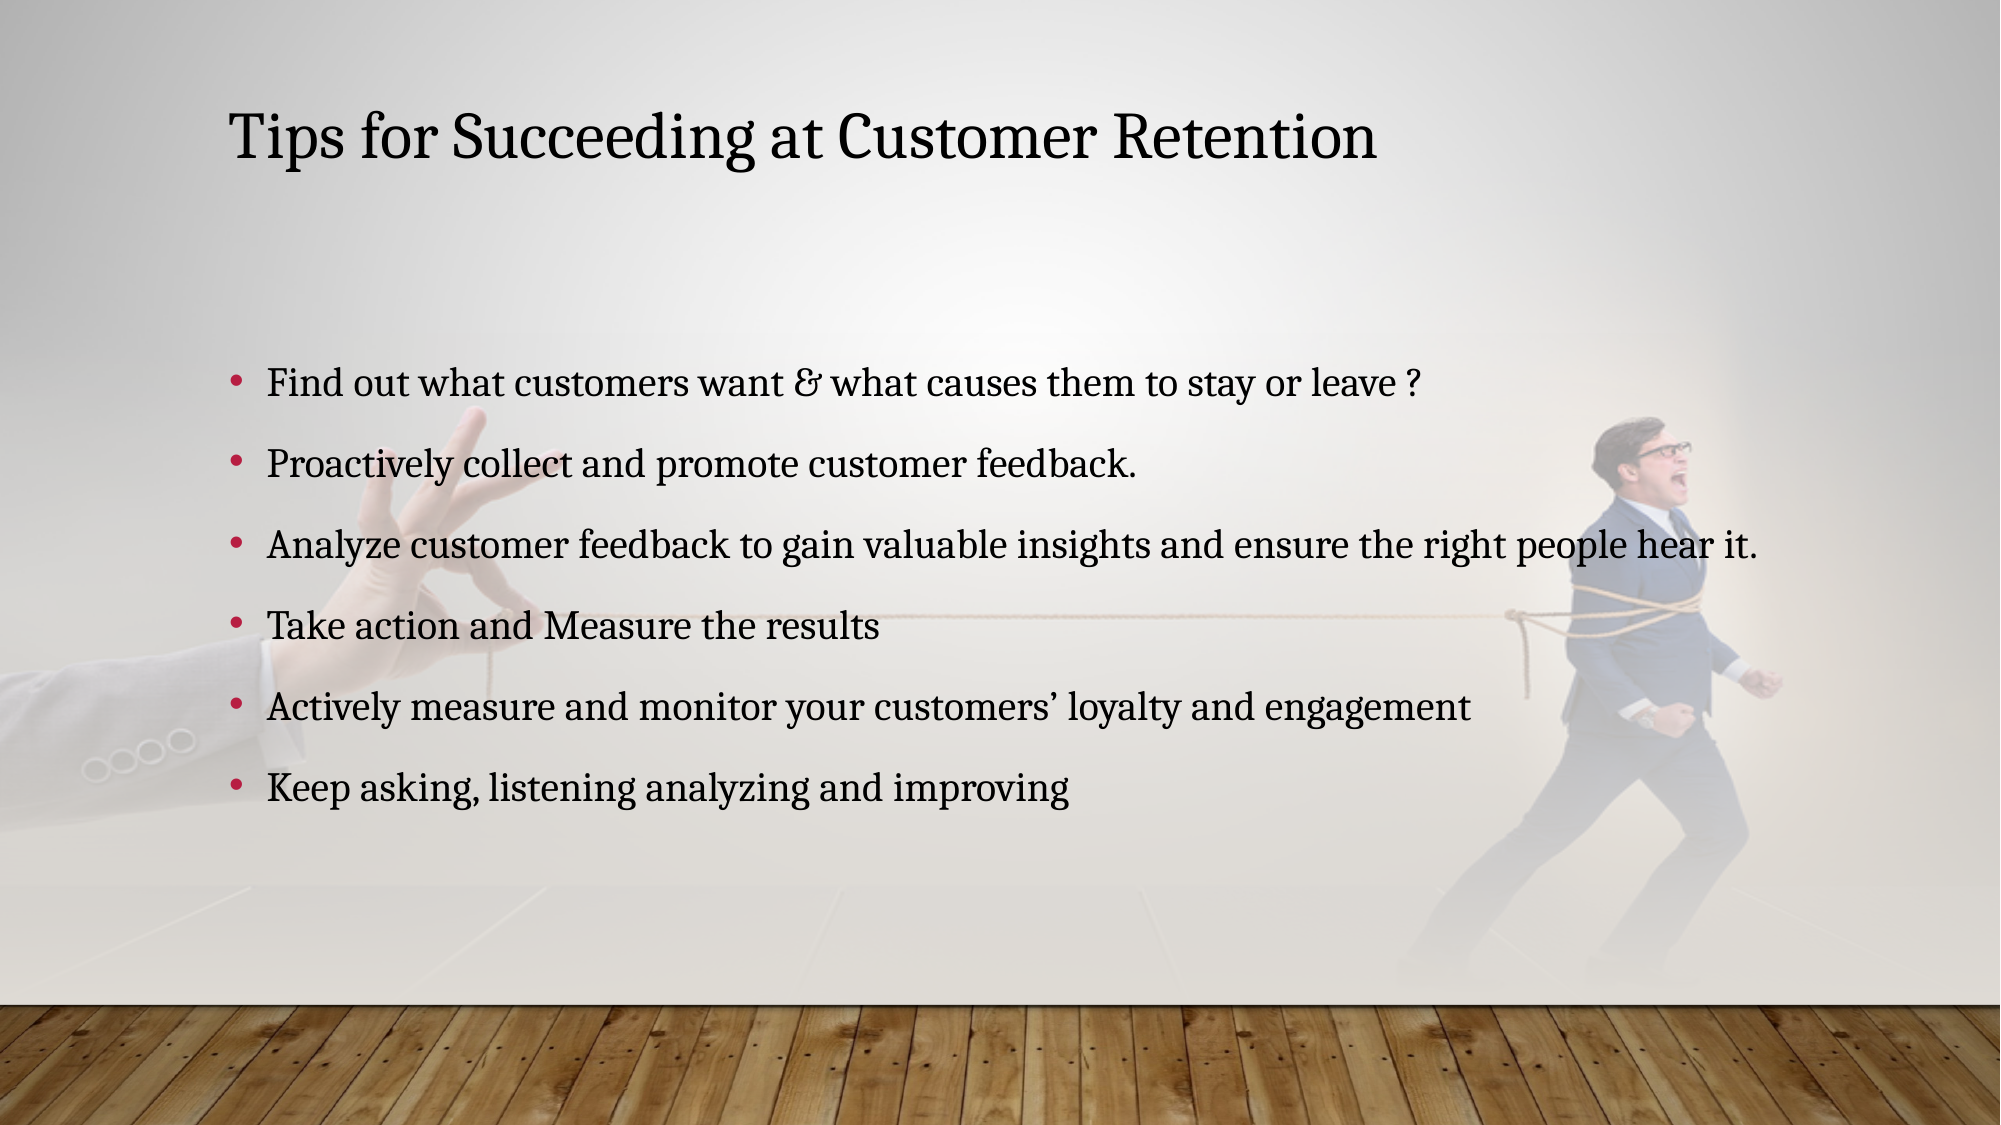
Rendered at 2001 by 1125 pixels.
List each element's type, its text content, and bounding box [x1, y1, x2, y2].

list Find out what customers want & what causes them to stay or leave ? Proactively collect and promote customer feedback. Analyze customer feedback to gain valuable insights and ensure the right people hear it. Take action and Measure the results Actively measure and monitor your customers’ loyalty and engagement Keep asking, listening analyzing and improving [214, 337, 1915, 899]
title Tips for Succeeding at Customer Retention [213, 93, 1915, 356]
picture [0, 1005, 2000, 1125]
